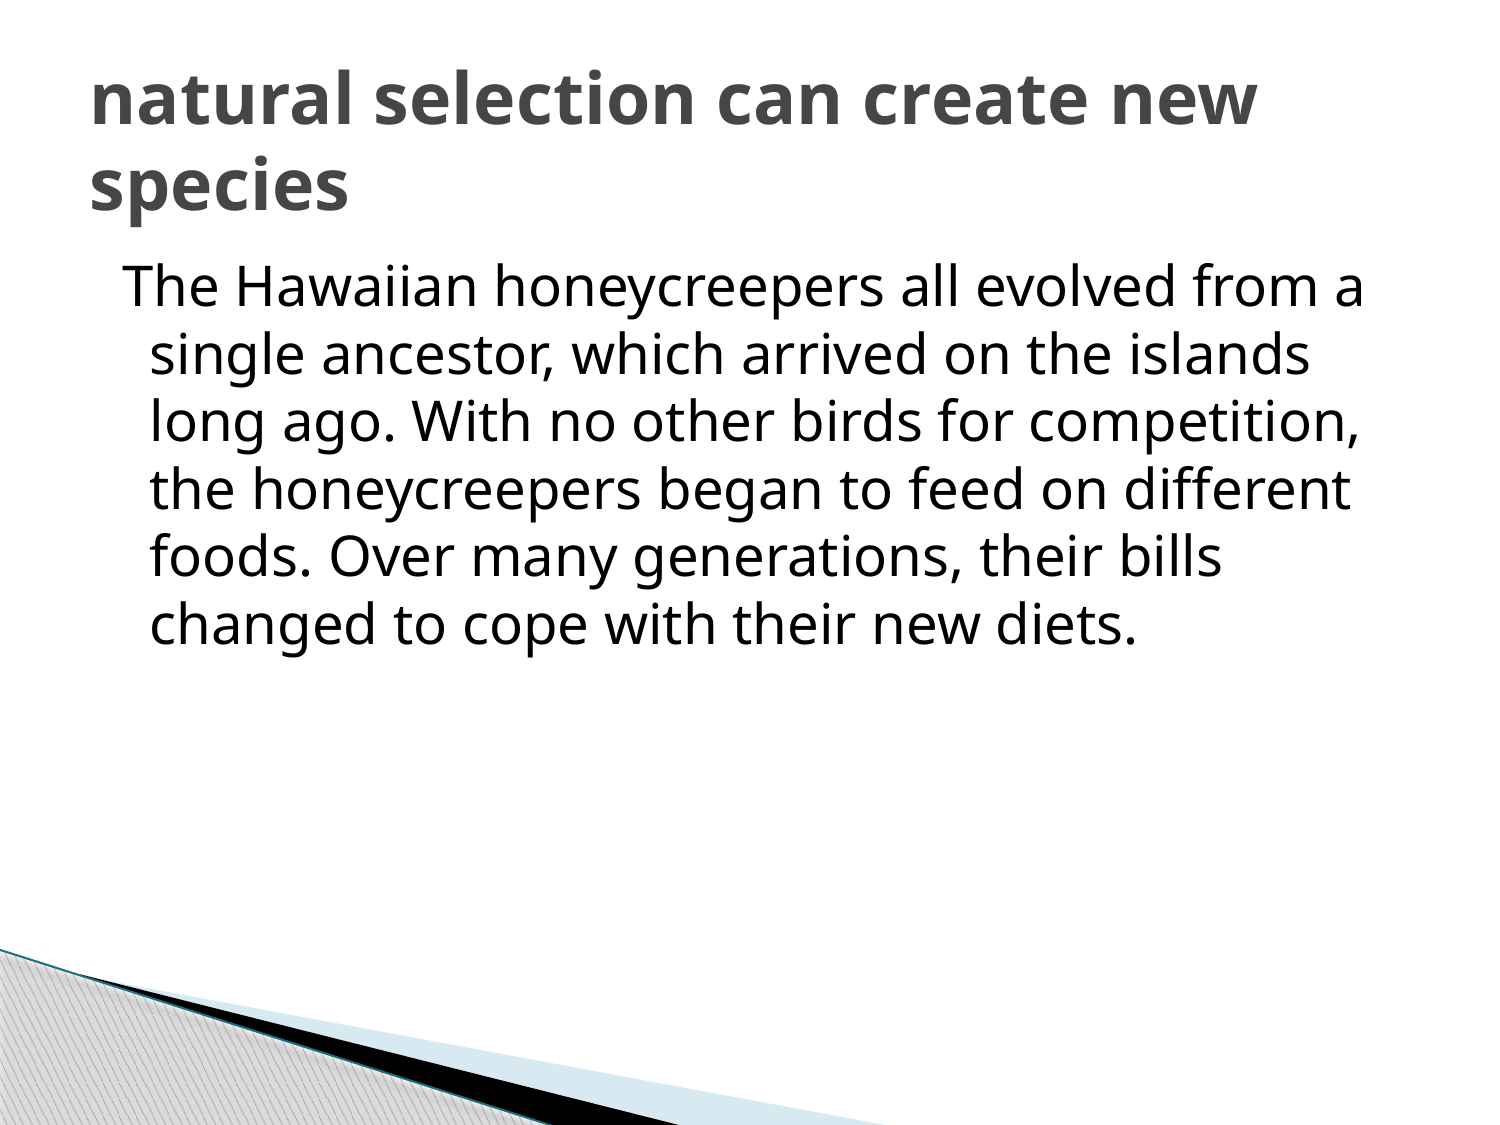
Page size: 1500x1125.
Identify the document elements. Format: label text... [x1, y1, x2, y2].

list The Hawaiian honeycreepers all evolved from a single ancestor, which arrived on the islands long ago. With no other birds for competition, the honeycreepers began to feed on different foods. Over many generations, their bills changed to cope with their new diets. [75, 243, 1425, 986]
title natural selection can create new species [75, 45, 1425, 233]
